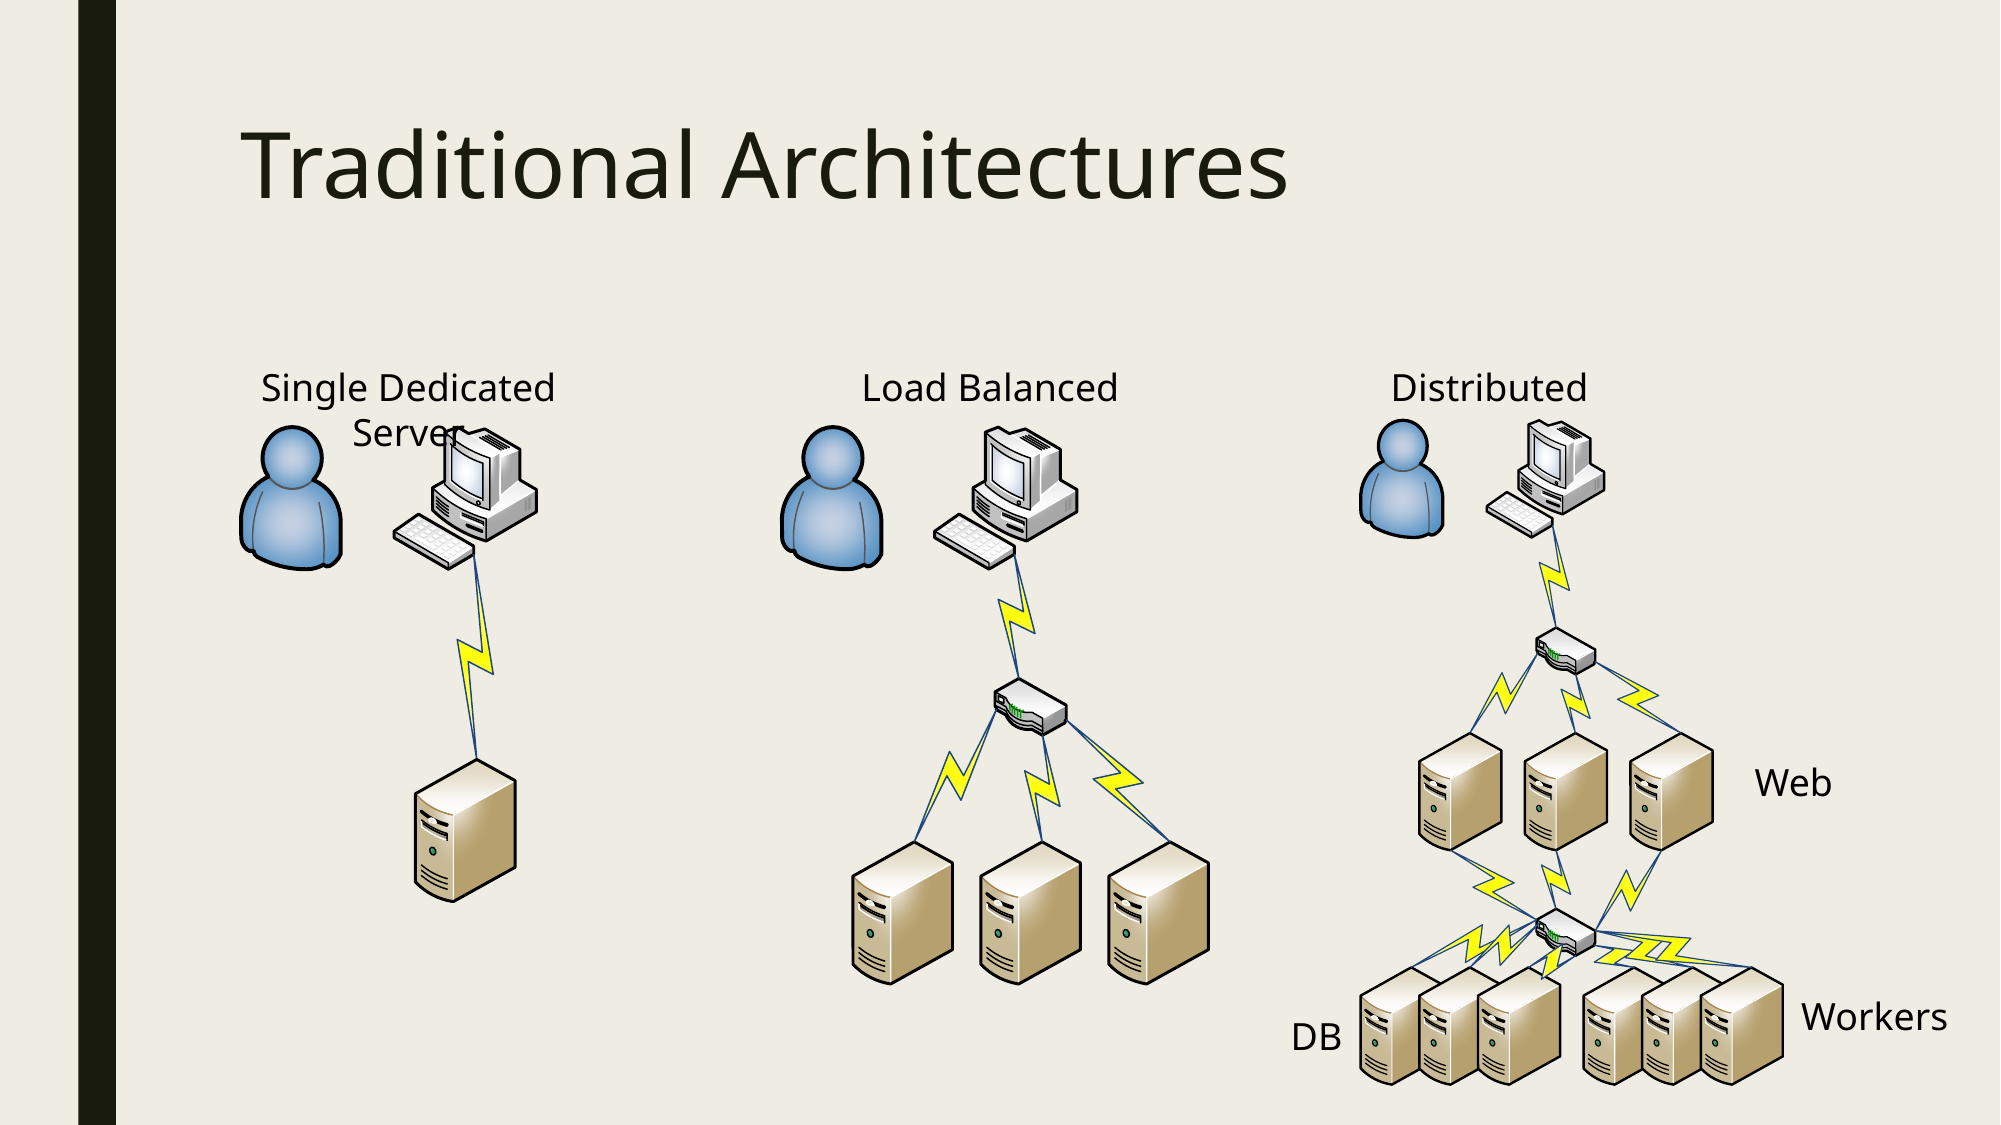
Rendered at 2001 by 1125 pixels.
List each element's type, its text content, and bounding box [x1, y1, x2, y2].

picture [1347, 416, 1784, 1086]
text_box Workers [1786, 985, 1964, 1046]
text_box Load Balanced [770, 356, 1211, 416]
picture [766, 422, 1211, 986]
picture [225, 422, 539, 903]
text_box Distributed [1269, 356, 1710, 416]
title Traditional Architectures [225, 112, 1800, 357]
text_box Web [1784, 751, 1892, 811]
text_box DB [1269, 1005, 1347, 1066]
text_box Single Dedicated Server [188, 356, 629, 461]
